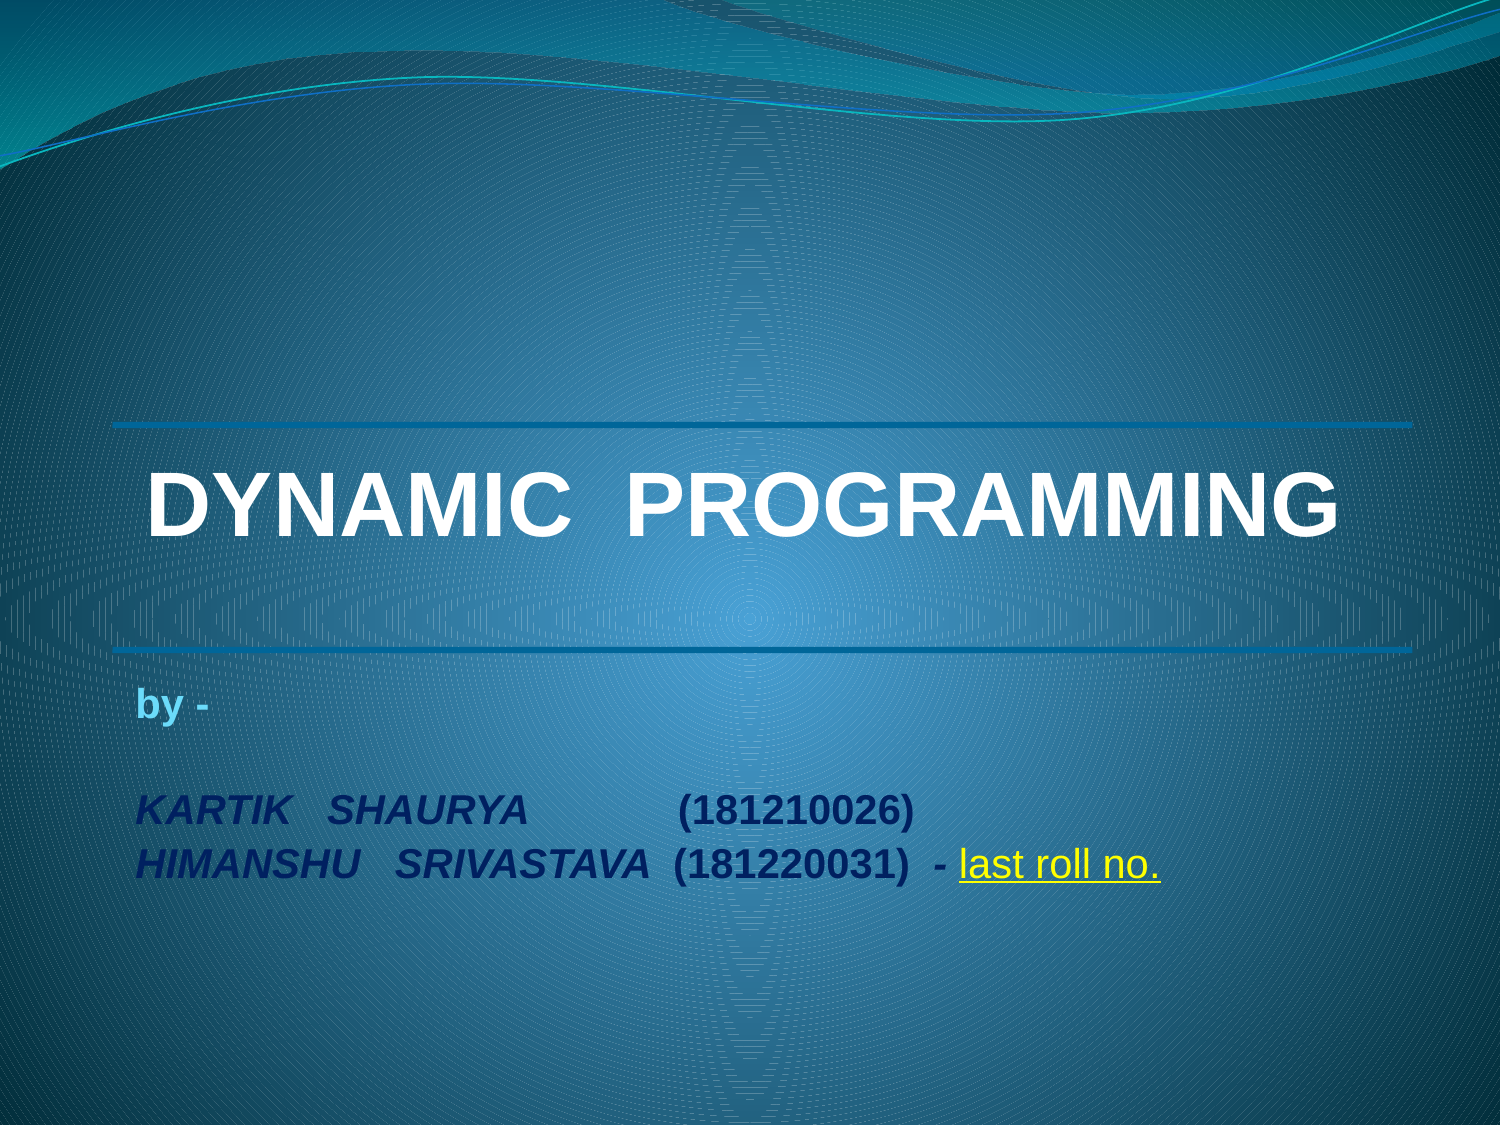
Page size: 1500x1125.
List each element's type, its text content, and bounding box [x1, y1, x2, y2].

subtitle DYNAMIC PROGRAMMING by - KARTIK SHAURYA (181210026) HIMANSHU SRIVASTAVA (181220031) - last roll no. [112, 450, 1388, 1038]
